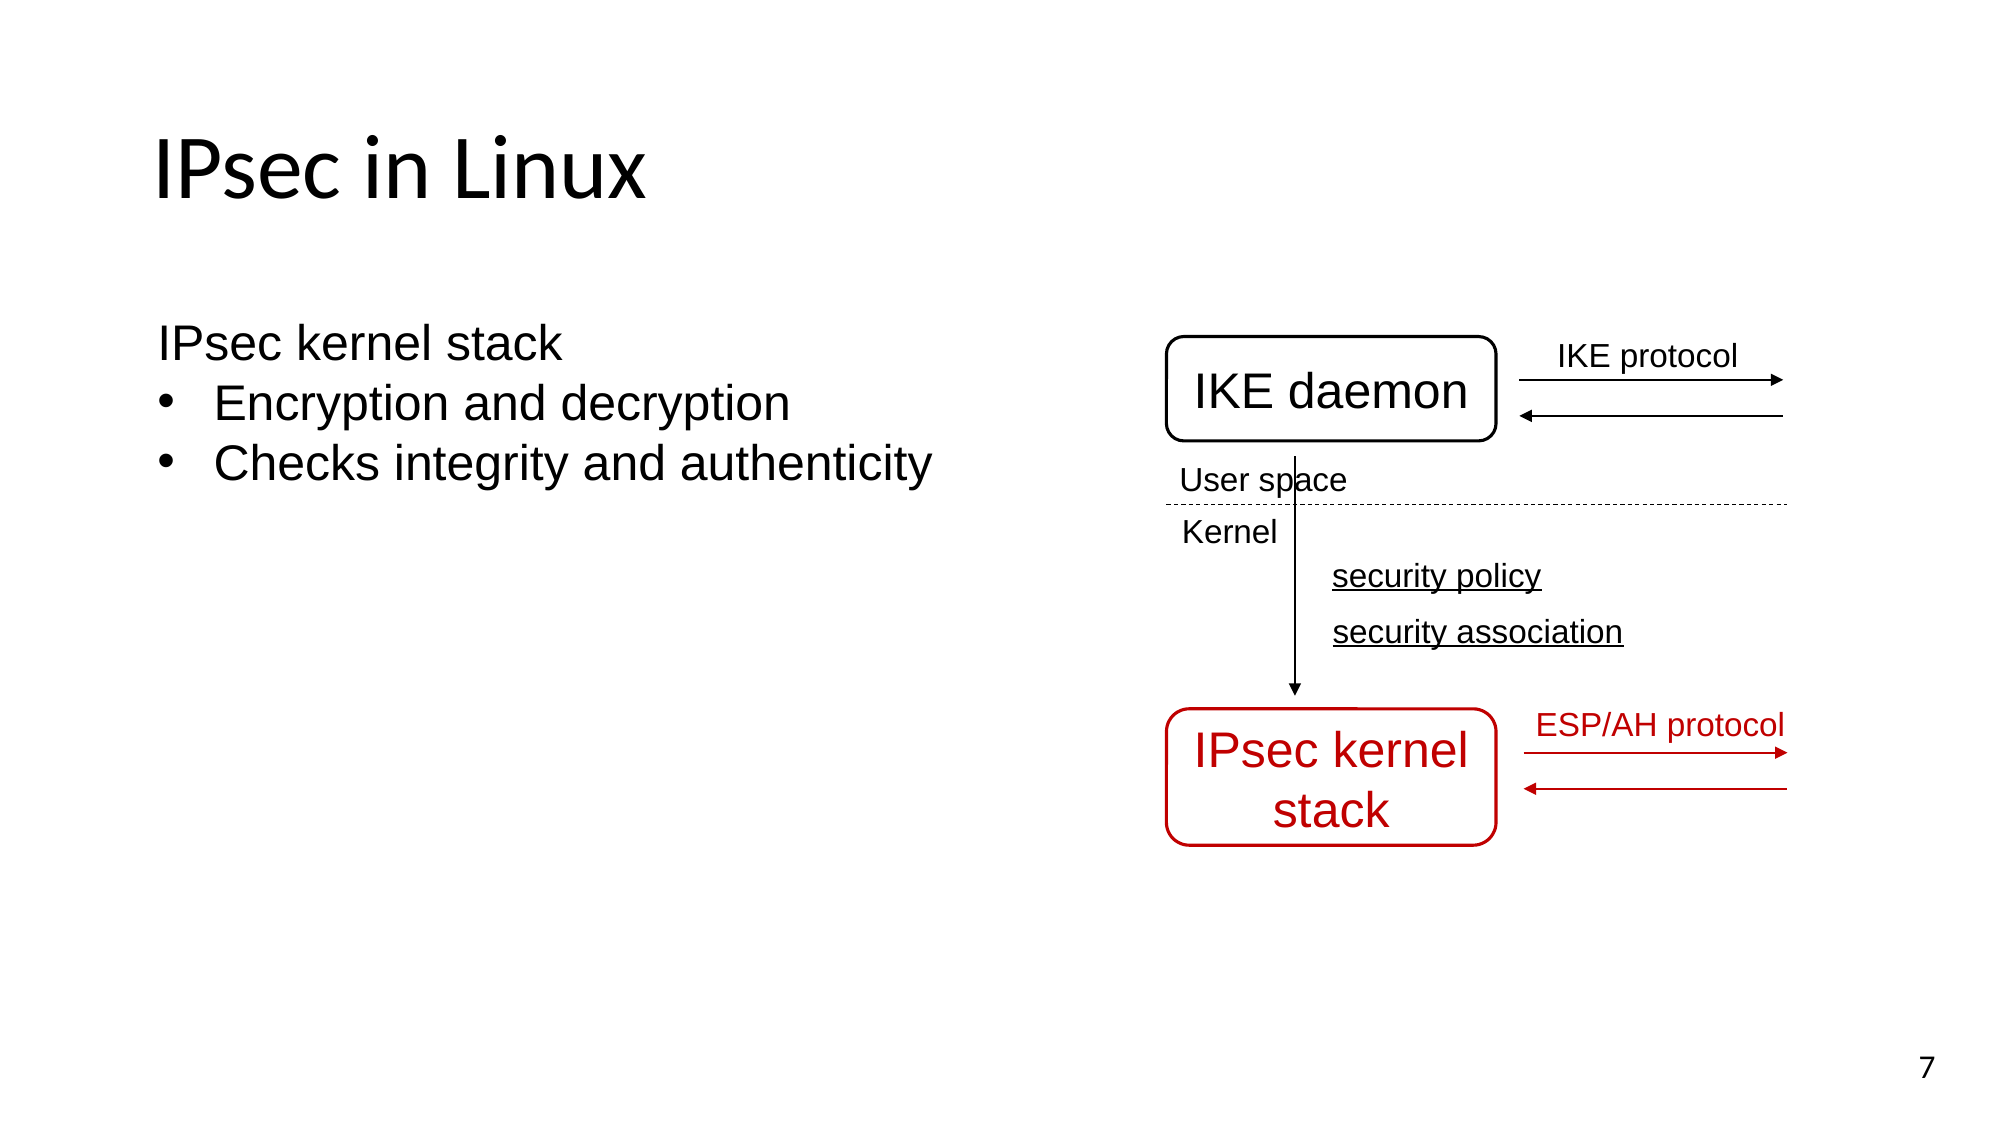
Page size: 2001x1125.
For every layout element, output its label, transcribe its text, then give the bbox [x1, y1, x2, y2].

text_box IPsec kernel stack [1165, 707, 1498, 847]
text_box security policy [1317, 546, 1557, 602]
slide_number 7 [1500, 1035, 1951, 1096]
text_box IKE daemon [1165, 335, 1498, 442]
text_box IKE protocol [1542, 326, 1754, 379]
text_box ESP/AH protocol [1520, 696, 1801, 751]
text_box User space [1164, 450, 1363, 505]
text_box security association [1317, 602, 1639, 658]
title IPsec in Linux [137, 59, 1863, 278]
text_box IPsec kernel stack Encryption and decryption Checks integrity and authenticity [142, 302, 1081, 498]
text_box Kernel [1167, 505, 1294, 558]
